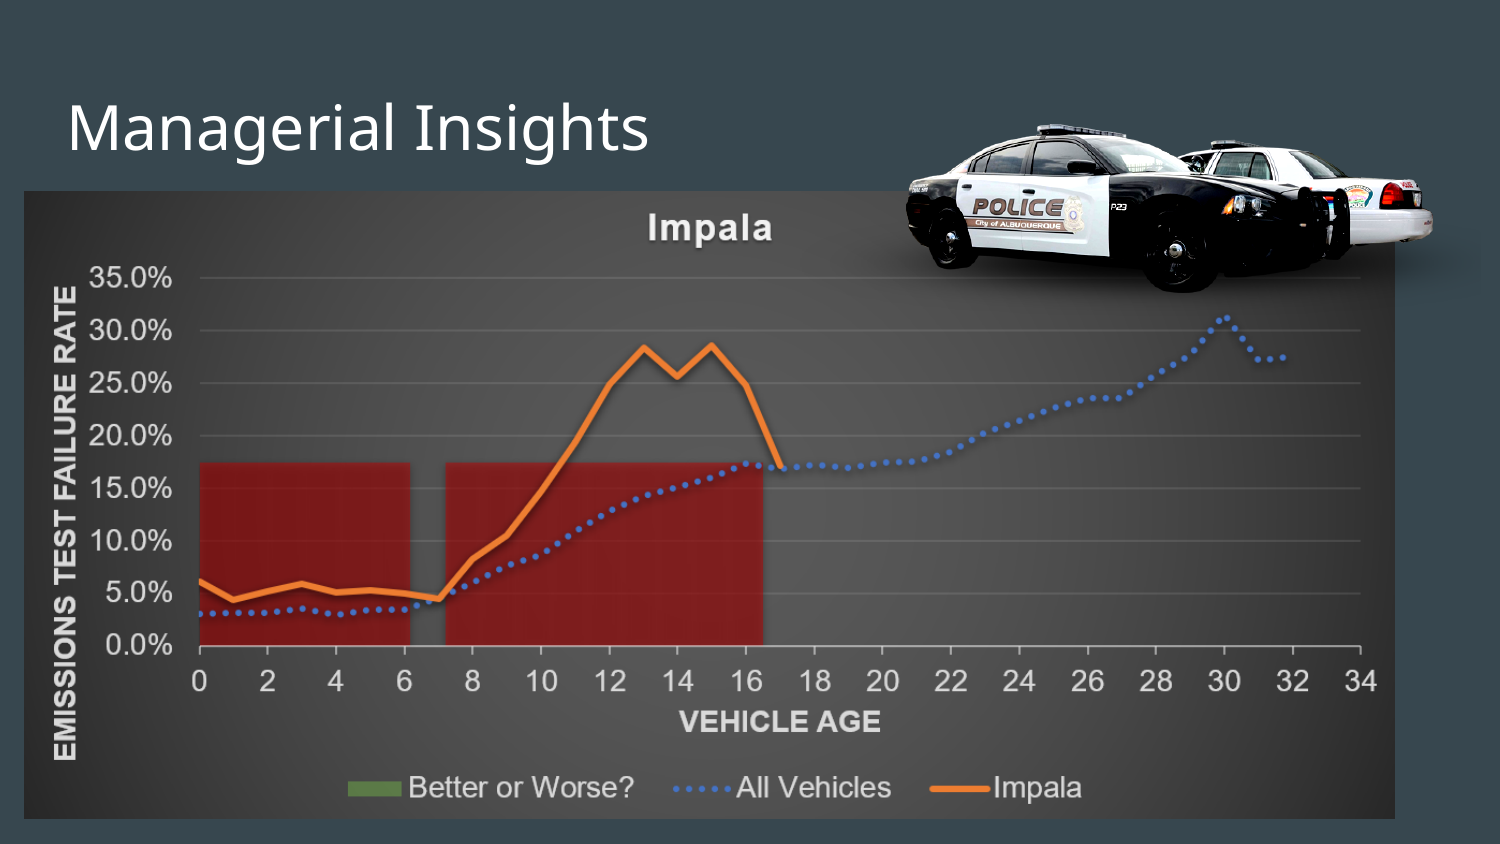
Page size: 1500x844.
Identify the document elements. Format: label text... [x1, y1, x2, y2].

picture [24, 124, 1481, 819]
title Managerial Insights [51, 72, 1449, 167]
